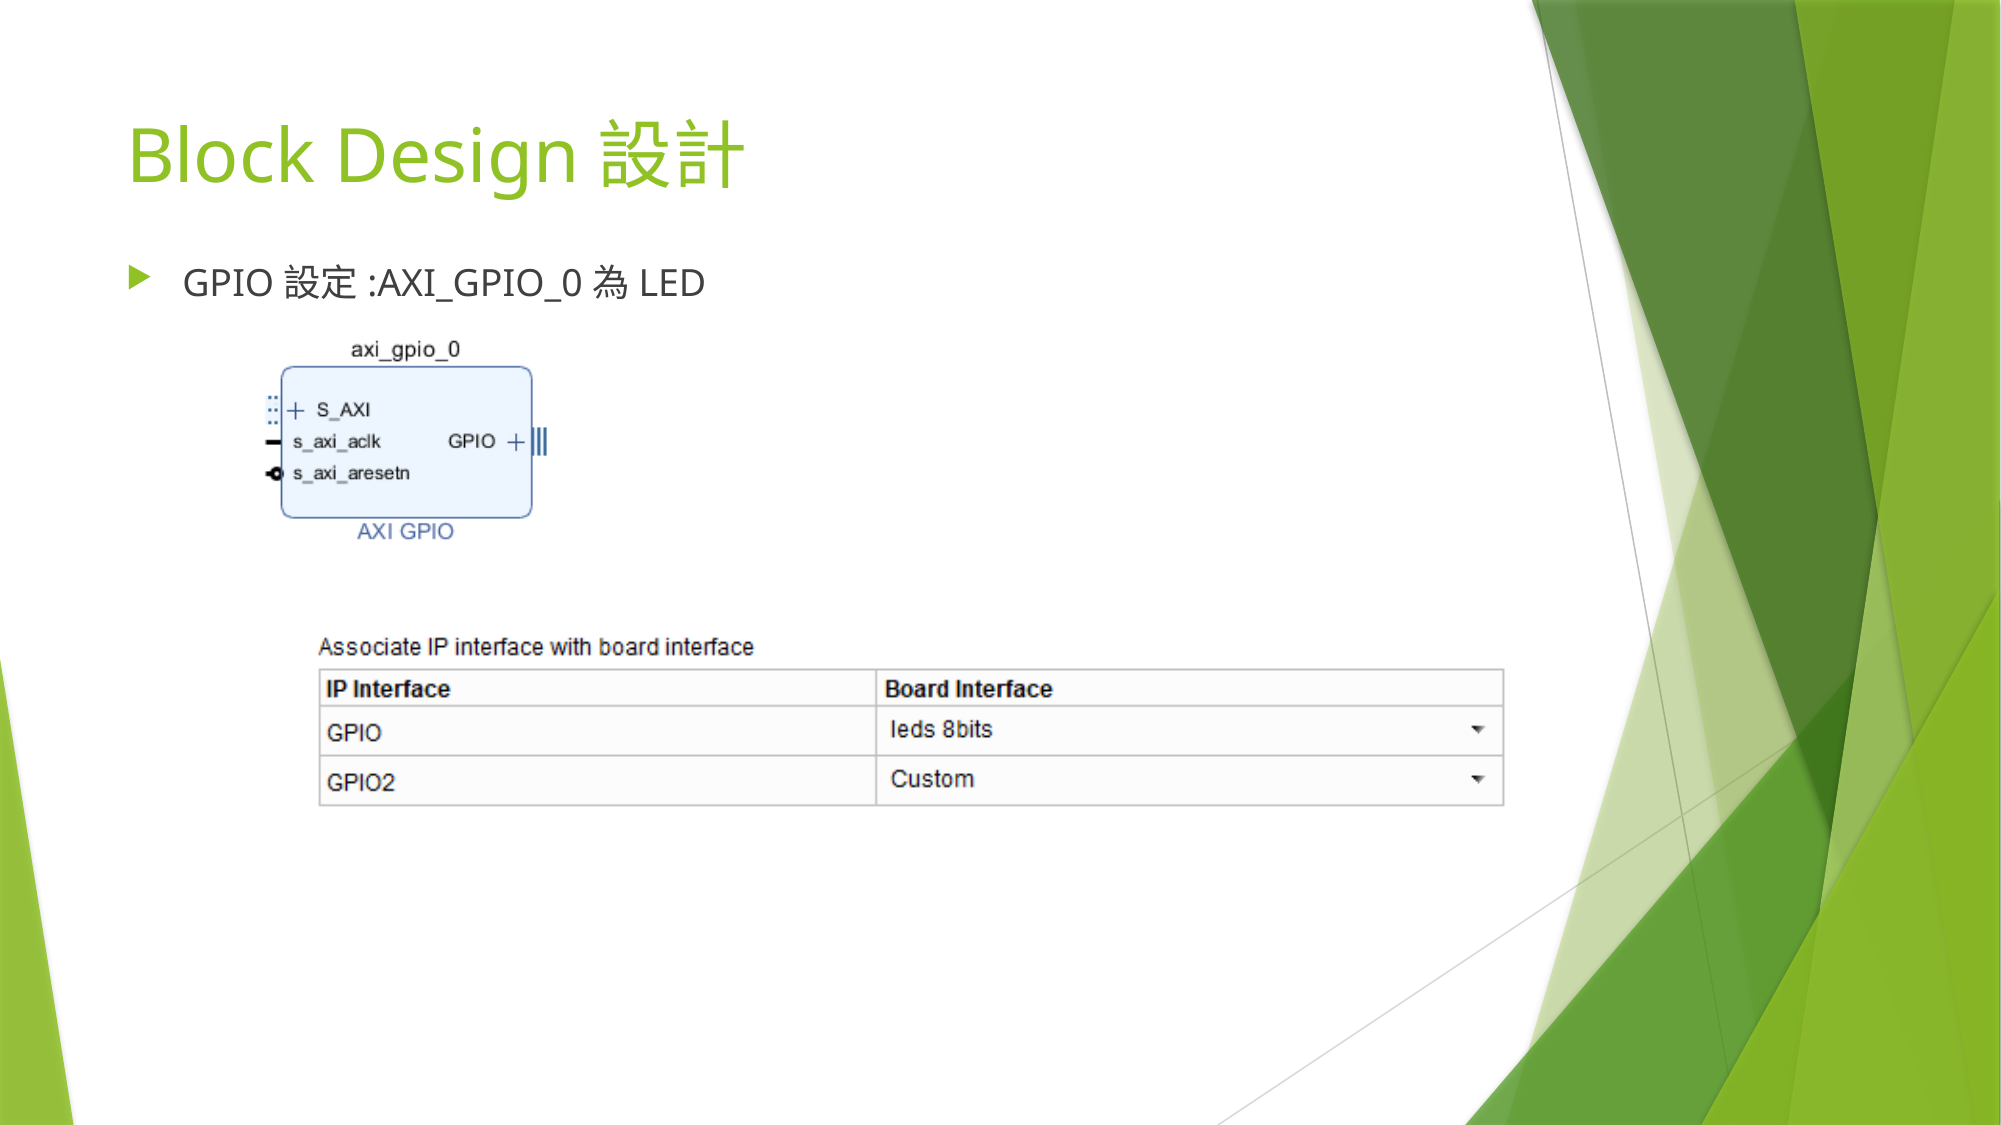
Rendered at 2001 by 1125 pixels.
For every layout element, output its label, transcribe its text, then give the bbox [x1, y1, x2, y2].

picture [255, 326, 562, 544]
title Block Design設計 [111, 99, 1522, 223]
picture [302, 624, 1522, 823]
list GPIO設定:AXI_GPIO_0為LED [111, 251, 1522, 992]
